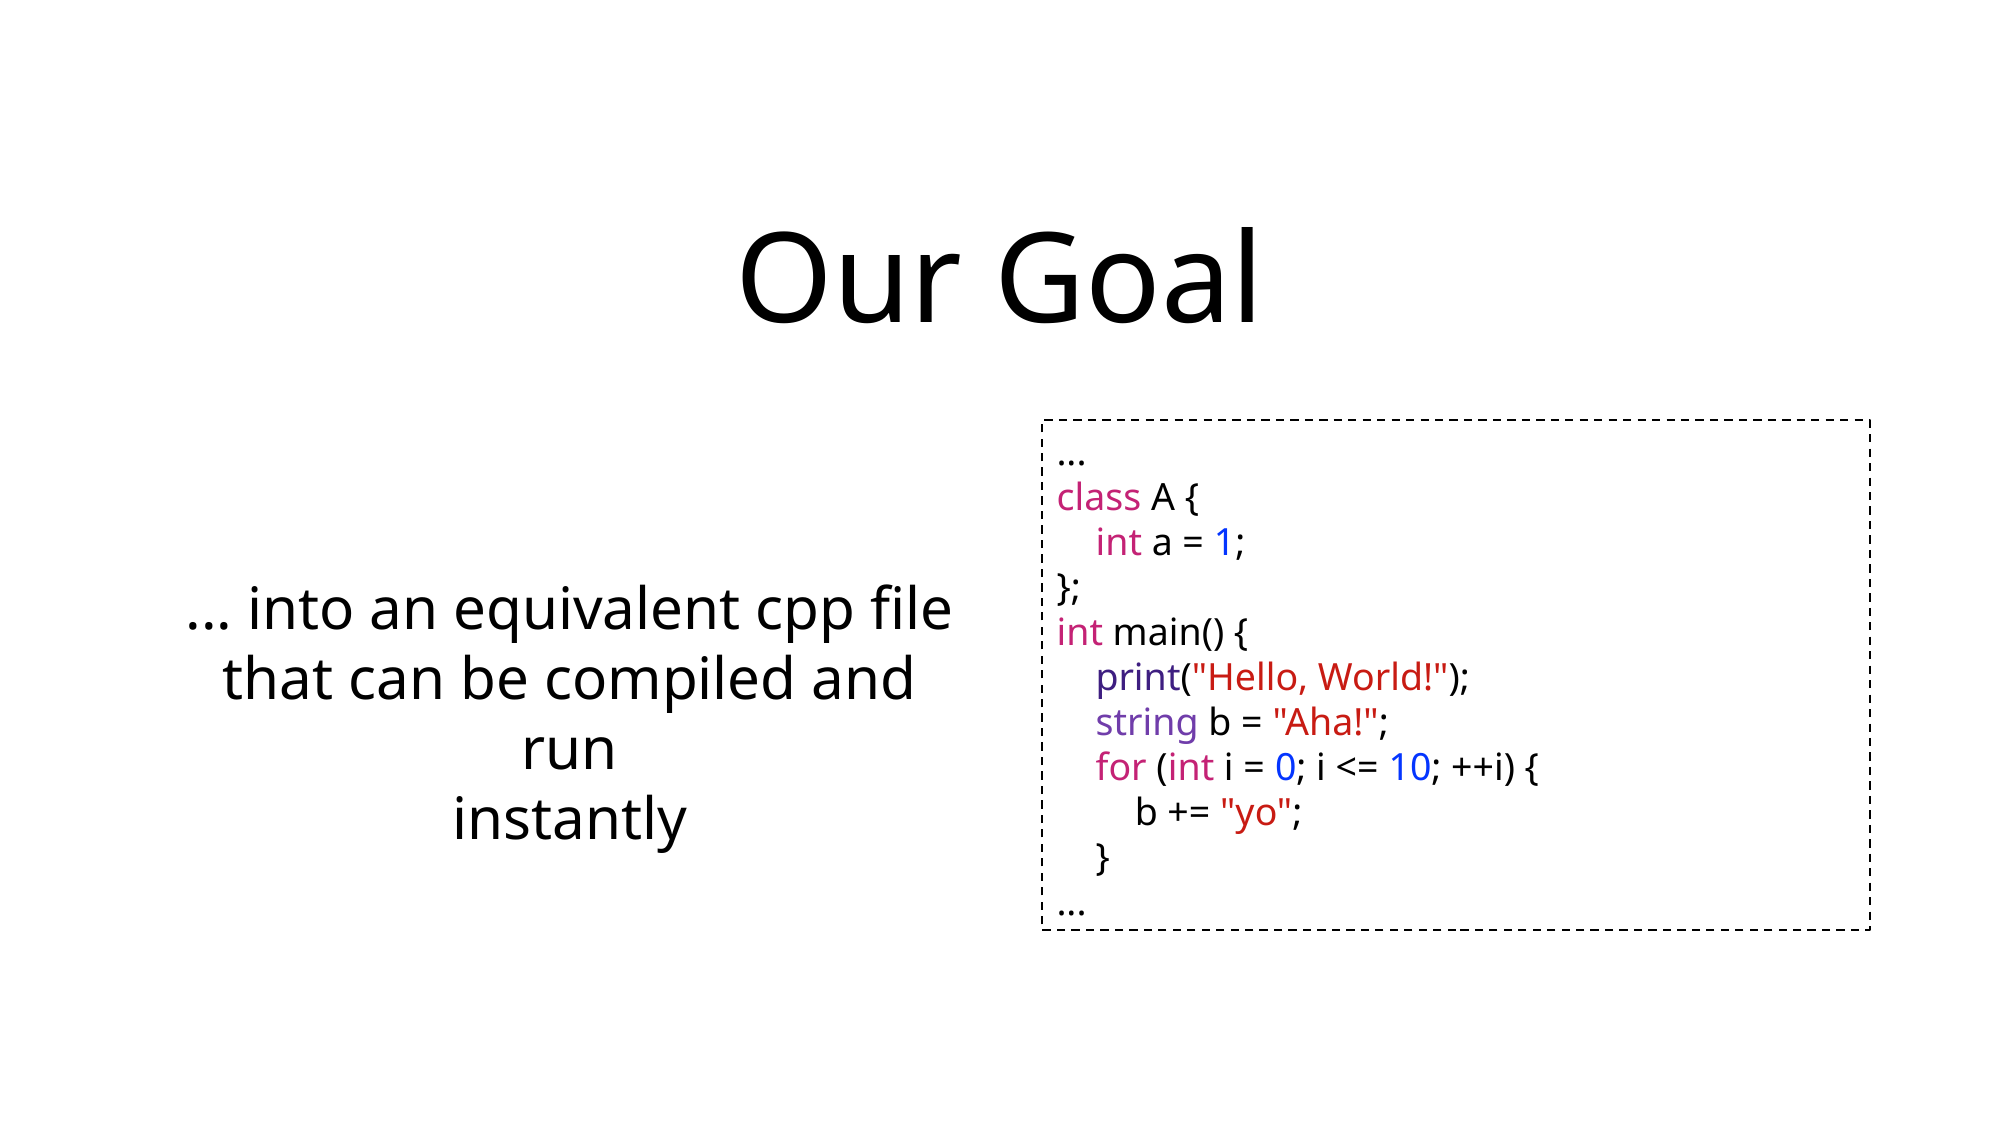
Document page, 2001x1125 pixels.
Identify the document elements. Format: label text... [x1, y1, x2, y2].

text_box Our Goal [720, 189, 1279, 355]
text_box ... class A { int a = 1; }; int main() { print("Hello, World!"); string b = "Aha!"; for (int i = 0; i <= 10; ++i) { b += "yo"; } ... [1041, 420, 1870, 931]
text_box ... into an equivalent cpp file that can be compiled and run instantly [154, 564, 985, 859]
